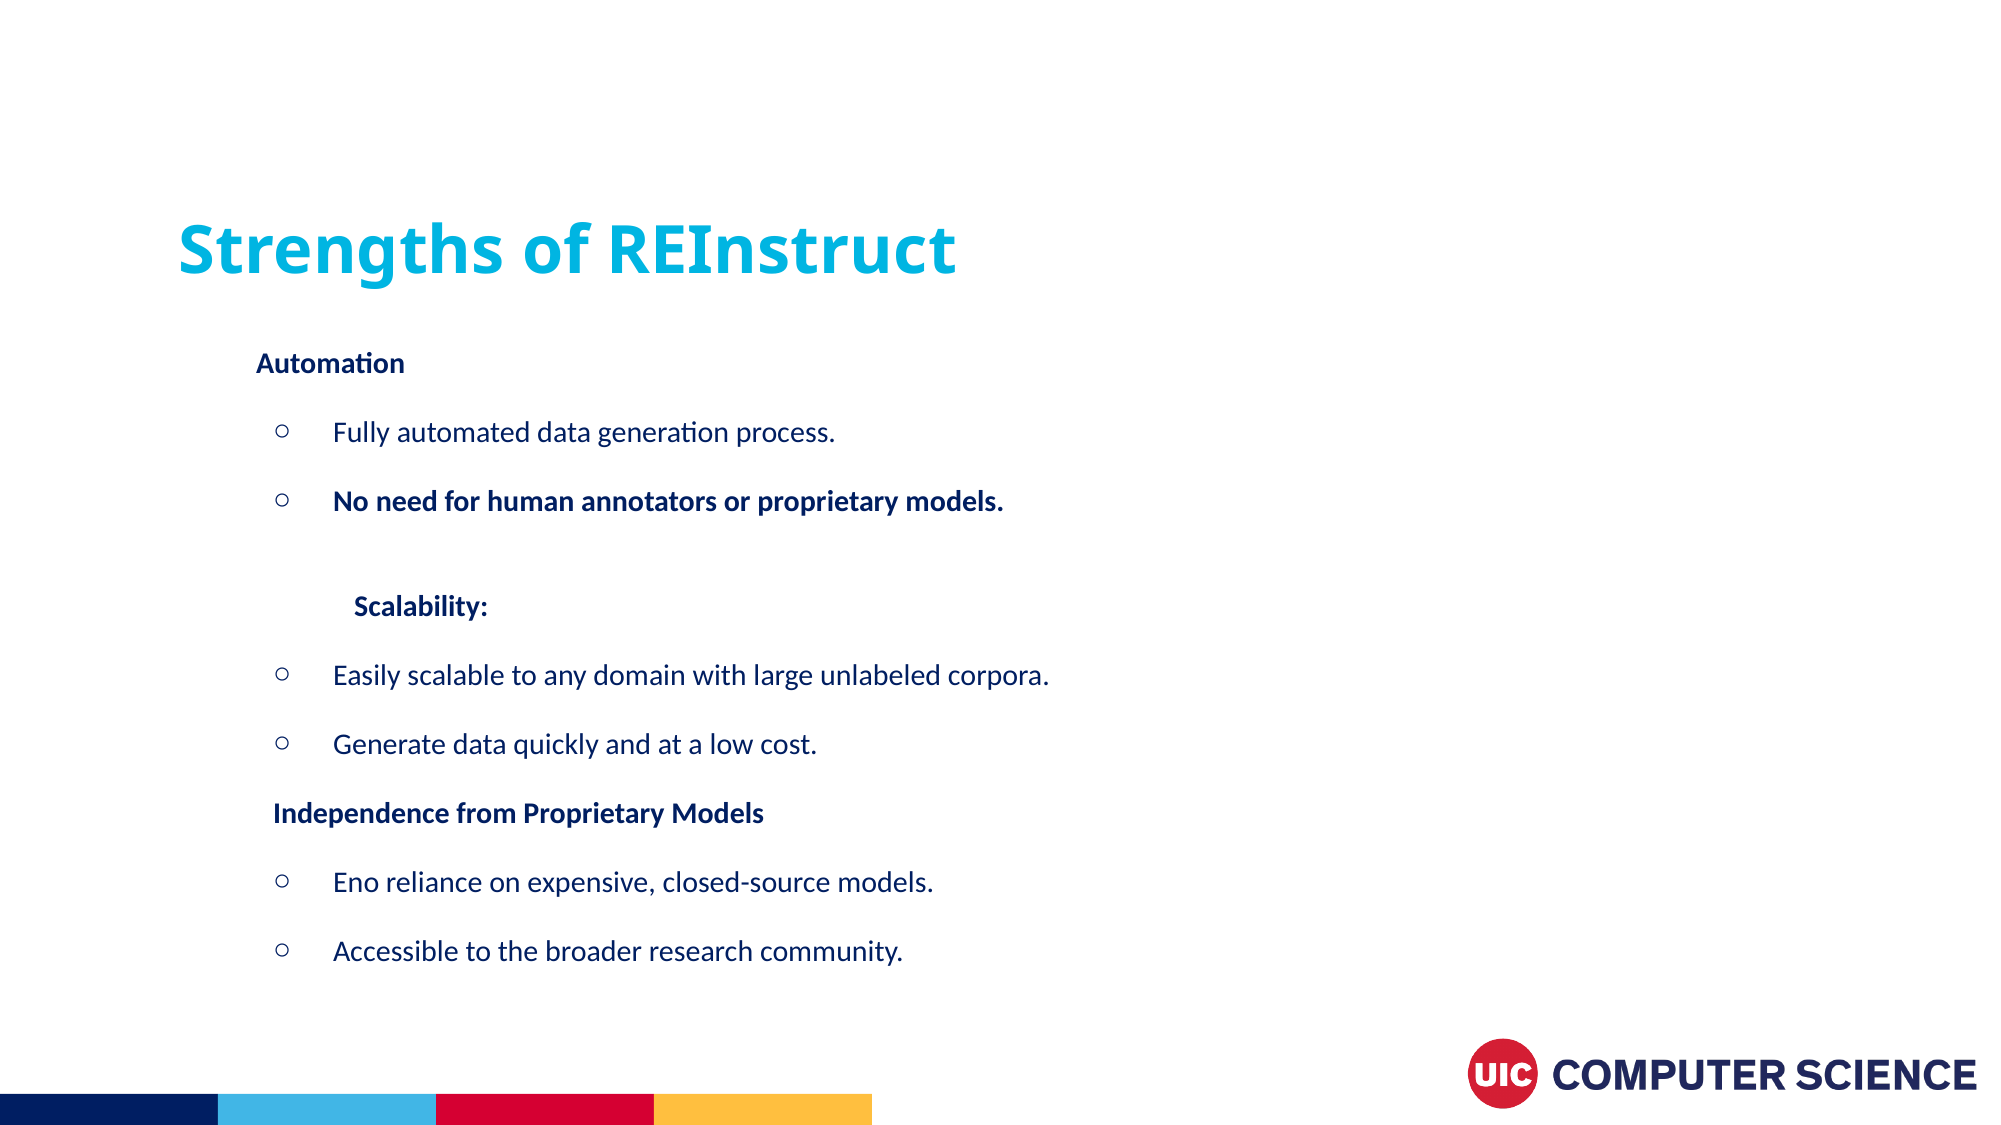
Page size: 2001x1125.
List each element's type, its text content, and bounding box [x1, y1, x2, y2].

picture [1450, 1020, 2000, 1125]
text_box Strengths of REInstruct [163, 95, 1255, 296]
text_box Automation Fully automated data generation process. No need for human annotators or proprietary models. Scalability: Easily scalable to any domain with large unlabeled corpora. Generate data quickly and at a low cost. Independence from Proprietary Models Eno reliance on expensive, closed-source models. Accessible to the broader research community. [163, 316, 1885, 975]
